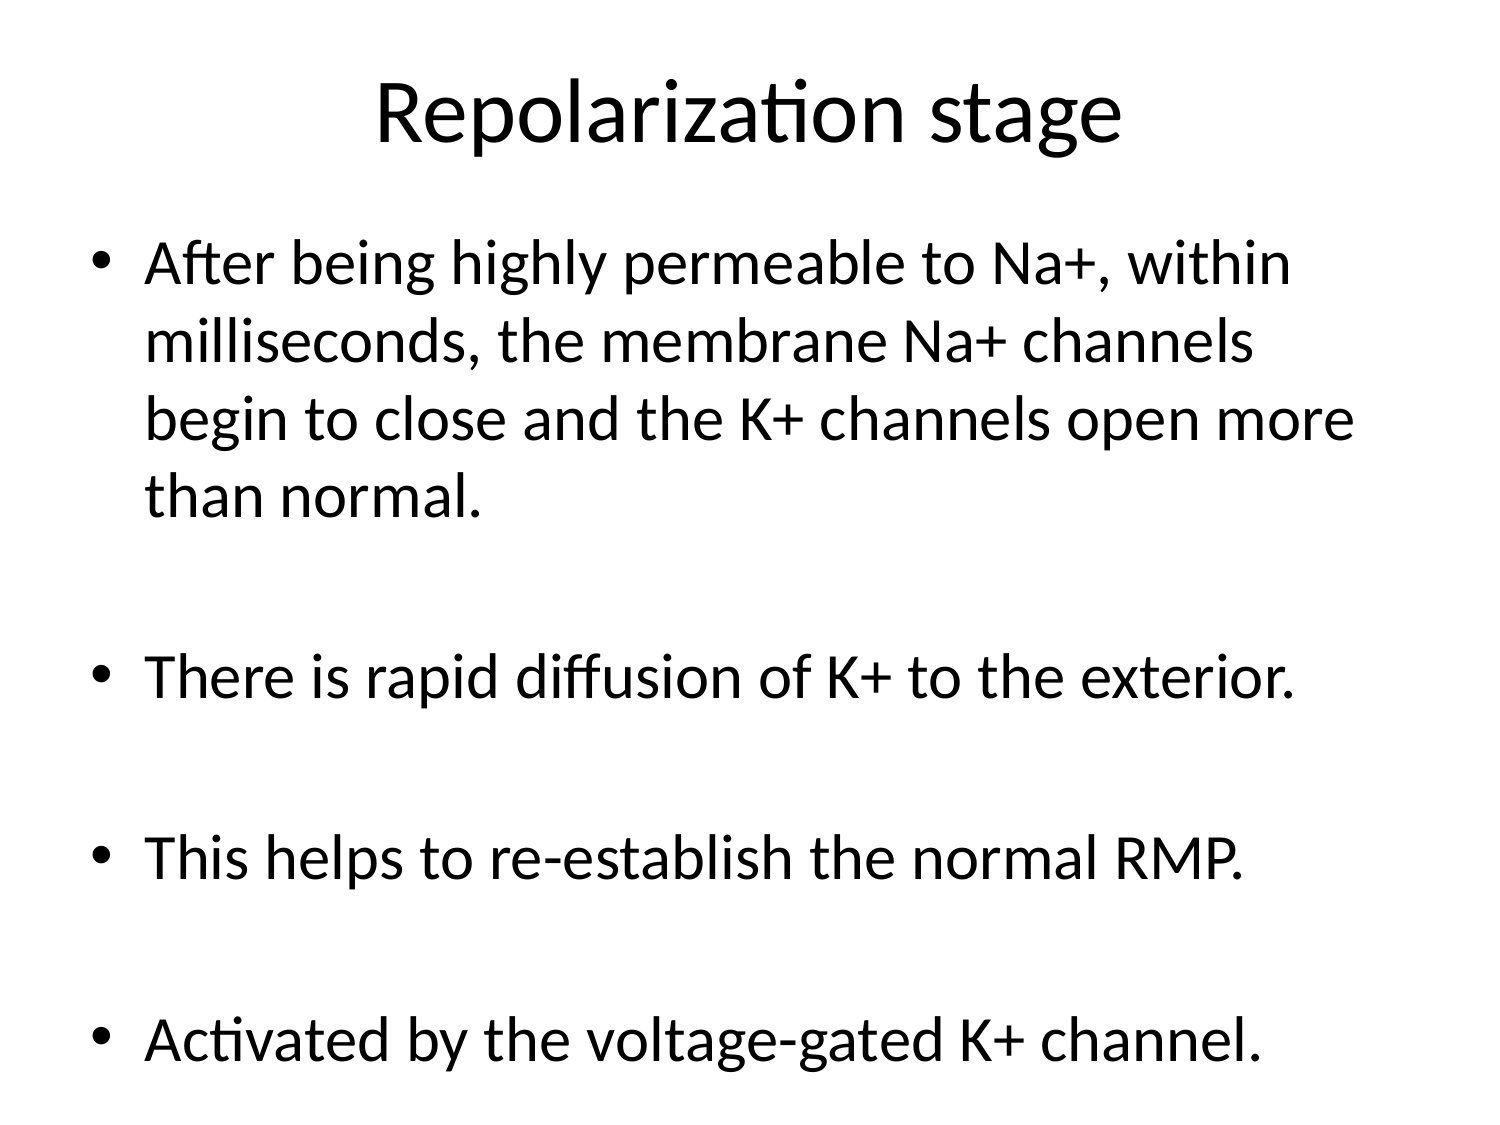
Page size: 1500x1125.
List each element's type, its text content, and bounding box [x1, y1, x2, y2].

title Repolarization stage [75, 12, 1425, 200]
list After being highly permeable to Na+, within milliseconds, the membrane Na+ channels begin to close and the K+ channels open more than normal. There is rapid diffusion of K+ to the exterior. This helps to re-establish the normal RMP. Activated by the voltage-gated K+ channel. [75, 212, 1425, 1088]
